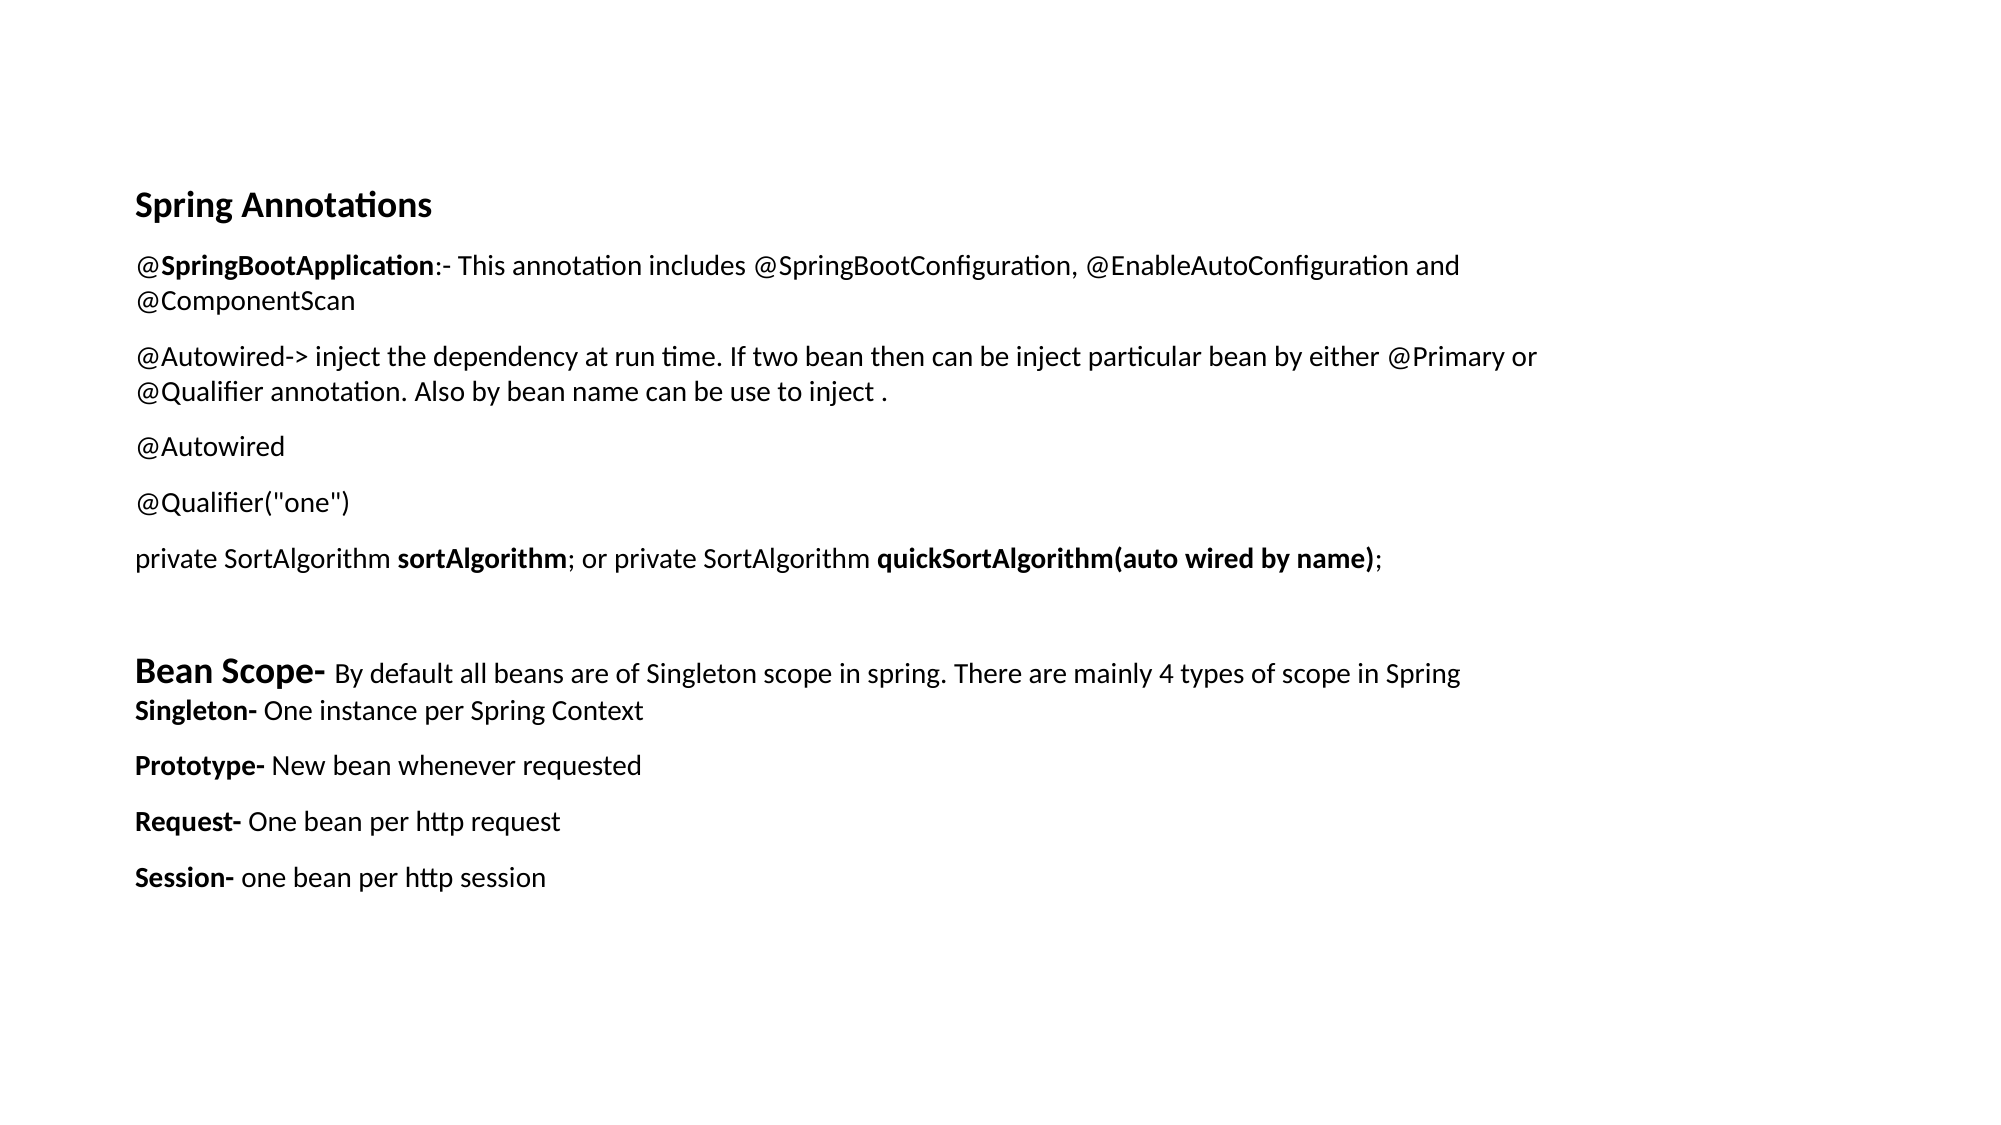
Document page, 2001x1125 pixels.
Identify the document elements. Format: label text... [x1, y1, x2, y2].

subtitle Spring Annotations @SpringBootApplication:- This annotation includes @SpringBootConfiguration, @EnableAutoConfiguration and @ComponentScan @Autowired-> inject the dependency at run time. If two bean then can be inject particular bean by either @Primary or @Qualifier annotation. Also by bean name can be use to inject . @Autowired @Qualifier("one") private SortAlgorithm sortAlgorithm; or private SortAlgorithm quickSortAlgorithm(auto wired by name); Bean Scope- By default all beans are of Singleton scope in spring. There are mainly 4 types of scope in Spring Singleton- One instance per Spring Context Prototype- New bean whenever requested Request- One bean per http request Session- one bean per http session [120, 165, 1684, 998]
